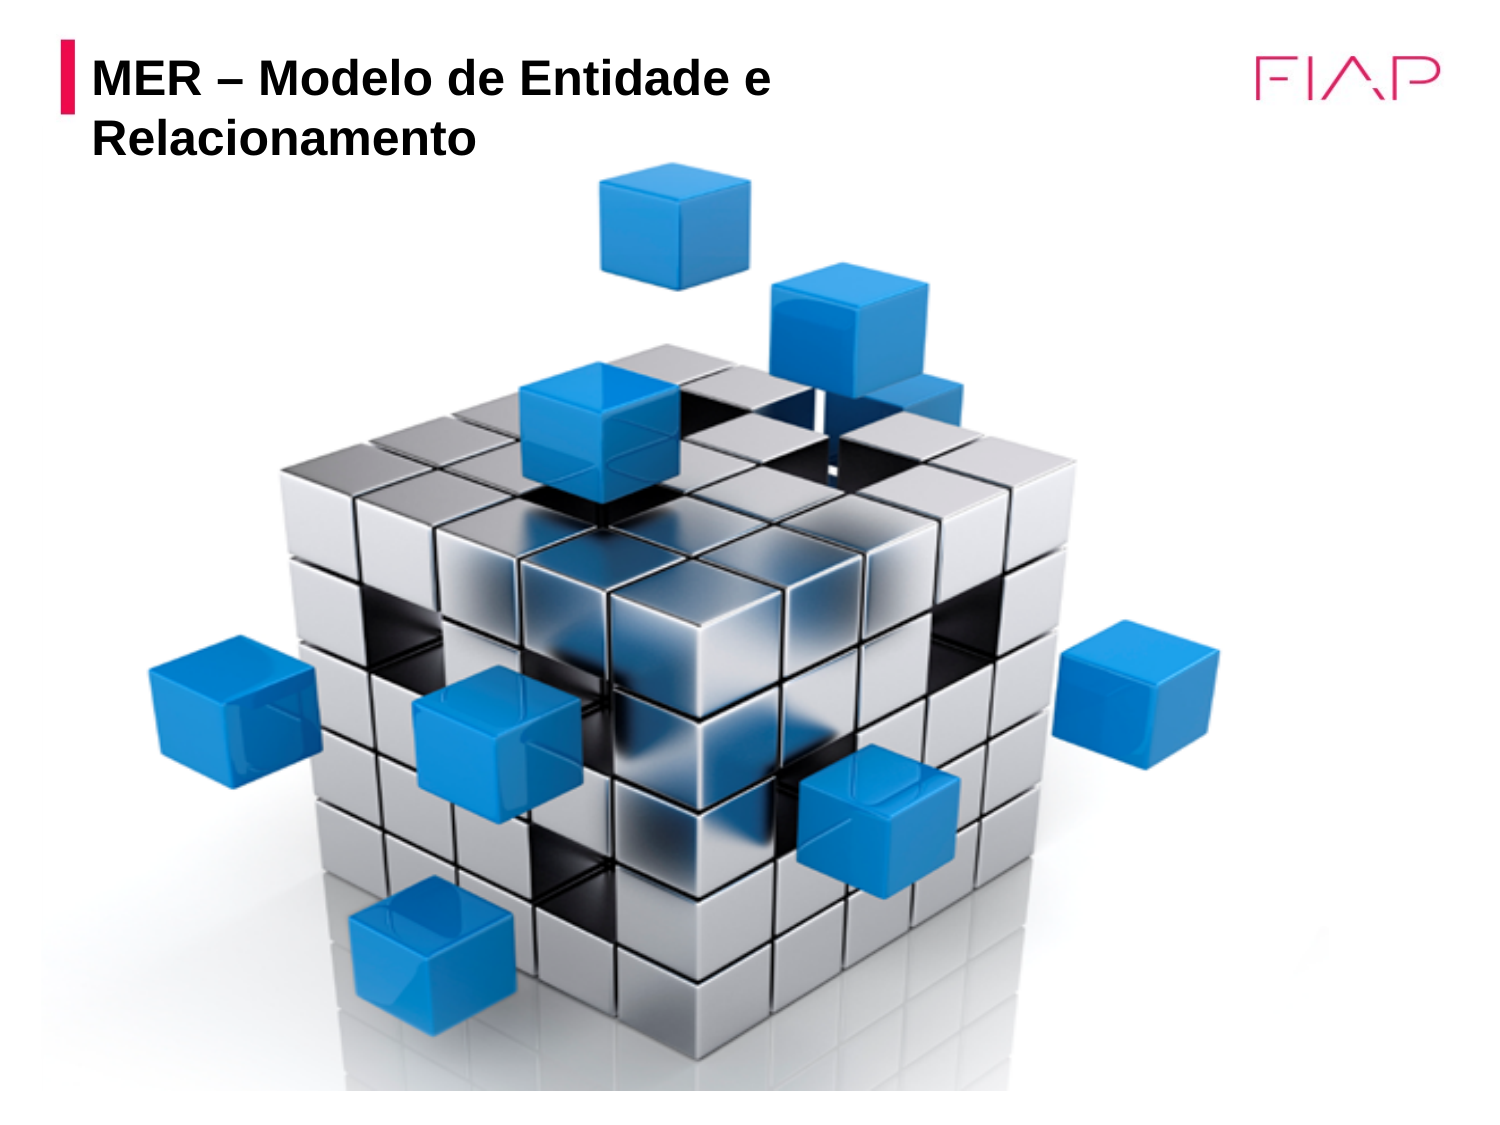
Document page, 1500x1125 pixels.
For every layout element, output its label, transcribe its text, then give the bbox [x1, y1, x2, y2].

picture [0, 0, 1500, 1125]
text_box MER – Modelo de Entidade e Relacionamento [76, 37, 1182, 124]
